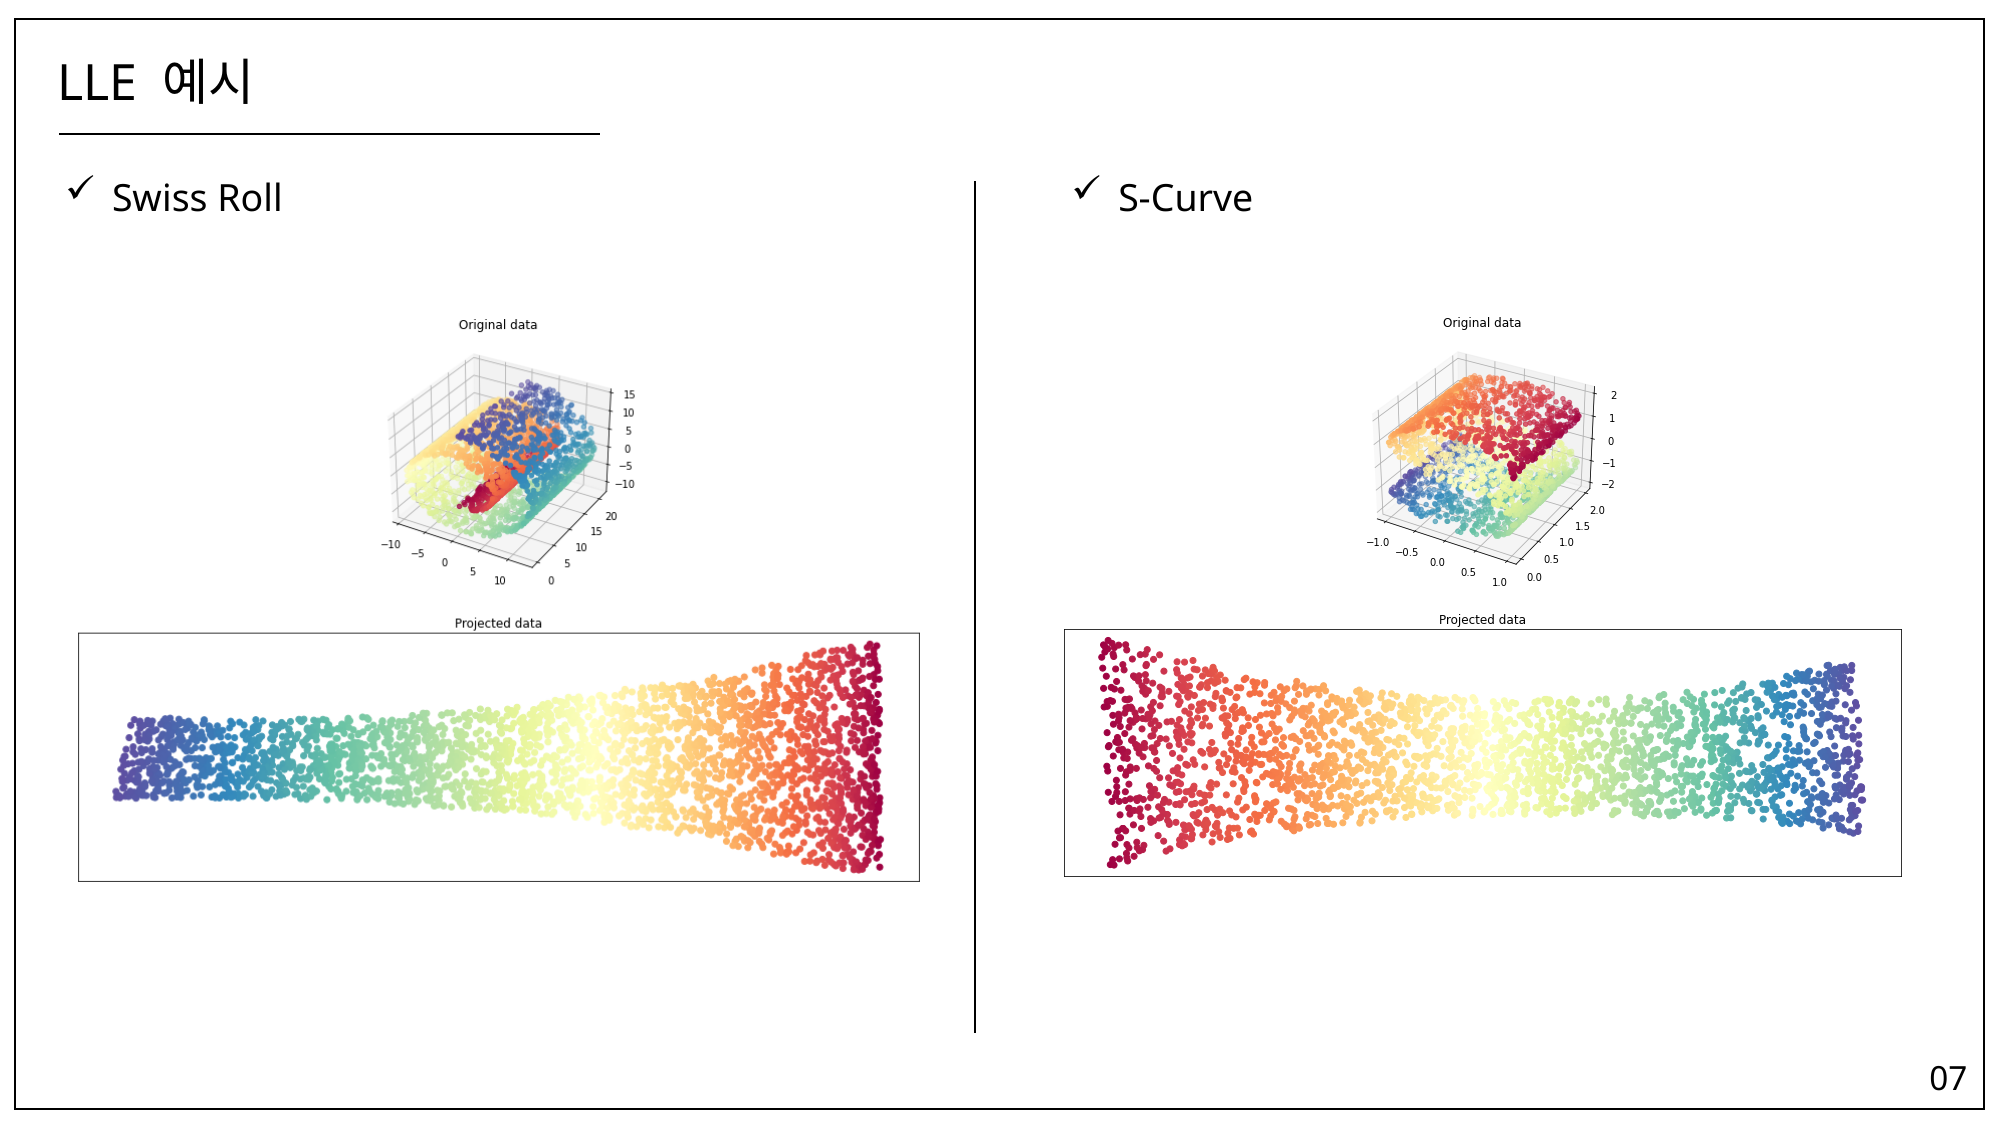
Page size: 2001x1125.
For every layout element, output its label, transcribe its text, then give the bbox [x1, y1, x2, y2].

picture [59, 313, 935, 893]
text_box Swiss Roll [50, 166, 333, 226]
text_box [14, 18, 1985, 1110]
text_box 07 [1912, 1050, 1985, 1105]
text_box S-Curve [1056, 166, 1340, 226]
picture [1056, 313, 1909, 883]
